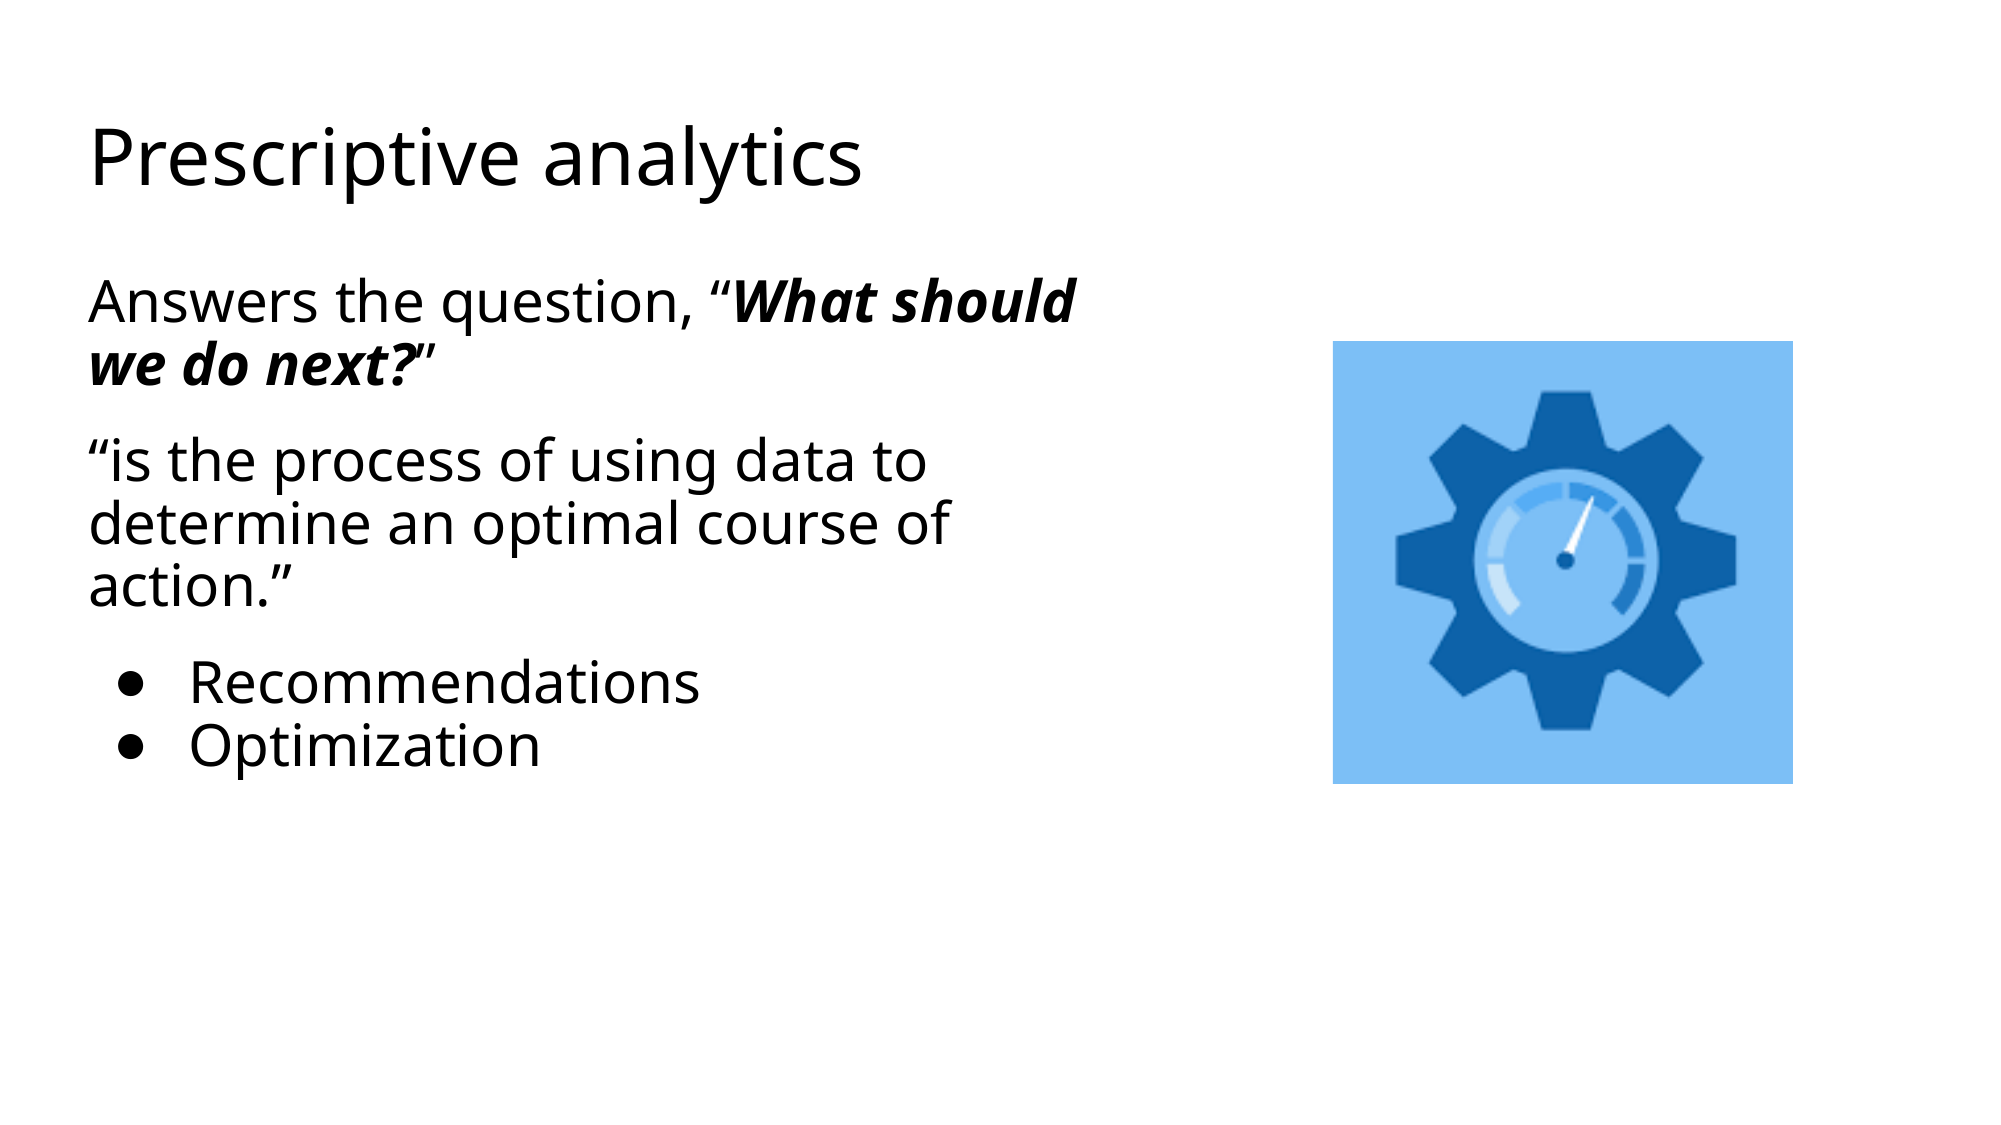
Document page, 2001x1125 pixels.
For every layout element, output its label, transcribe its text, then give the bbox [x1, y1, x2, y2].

picture [1332, 340, 1794, 785]
title Prescriptive analytics [68, 97, 1932, 223]
list Answers the question, “What should we do next?” “is the process of using data to determine an optimal course of action.” Recommendations Optimization [68, 252, 1178, 1000]
